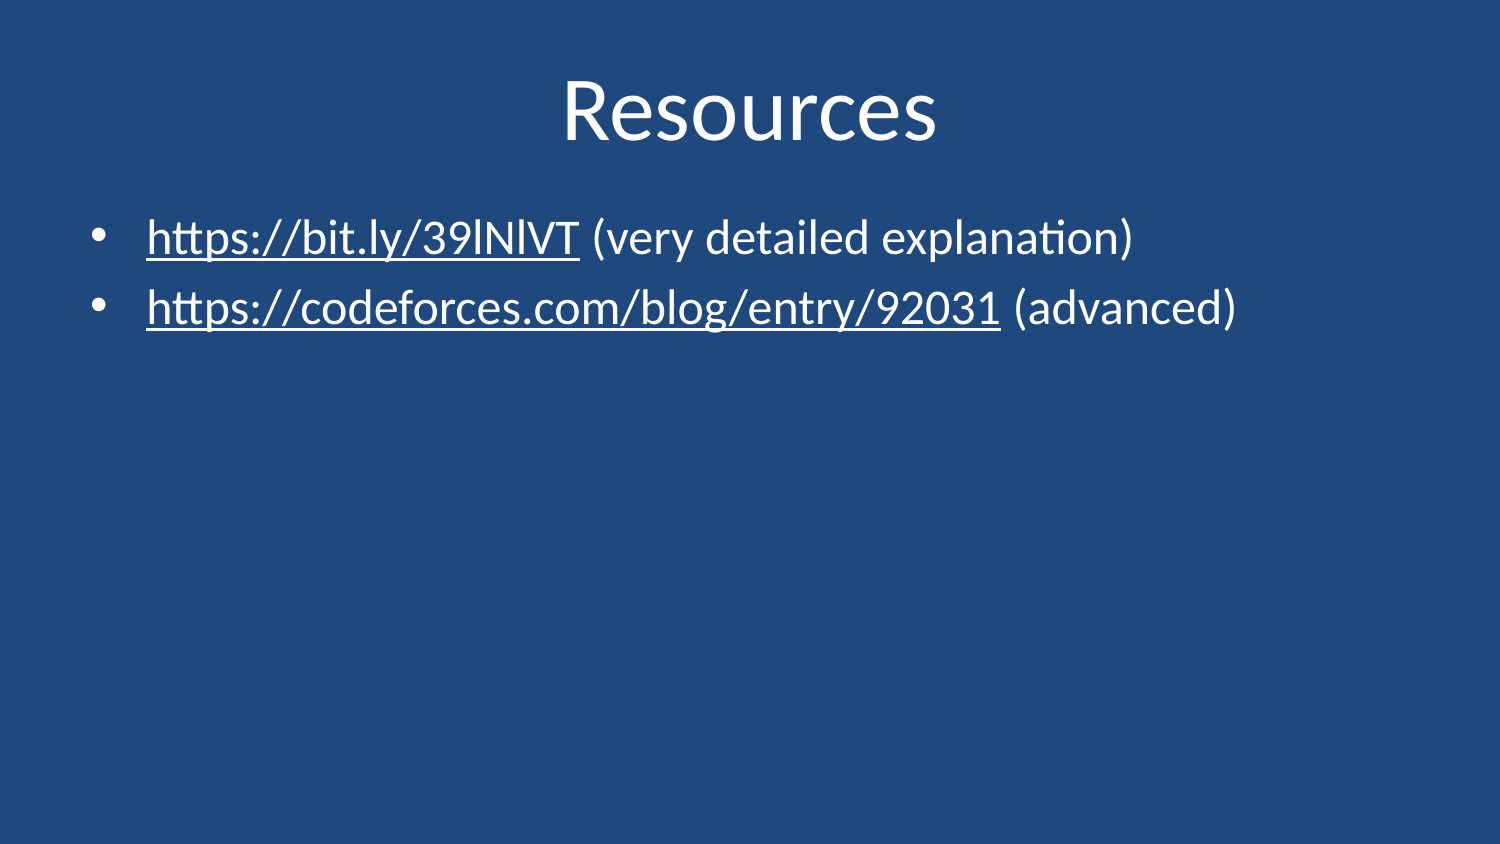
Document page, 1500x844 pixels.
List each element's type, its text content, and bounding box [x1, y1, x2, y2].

title Resources [75, 33, 1425, 175]
list https://bit.ly/39lNlVT (very detailed explanation) https://codeforces.com/blog/entry/92031 (advanced) [75, 196, 1425, 785]
